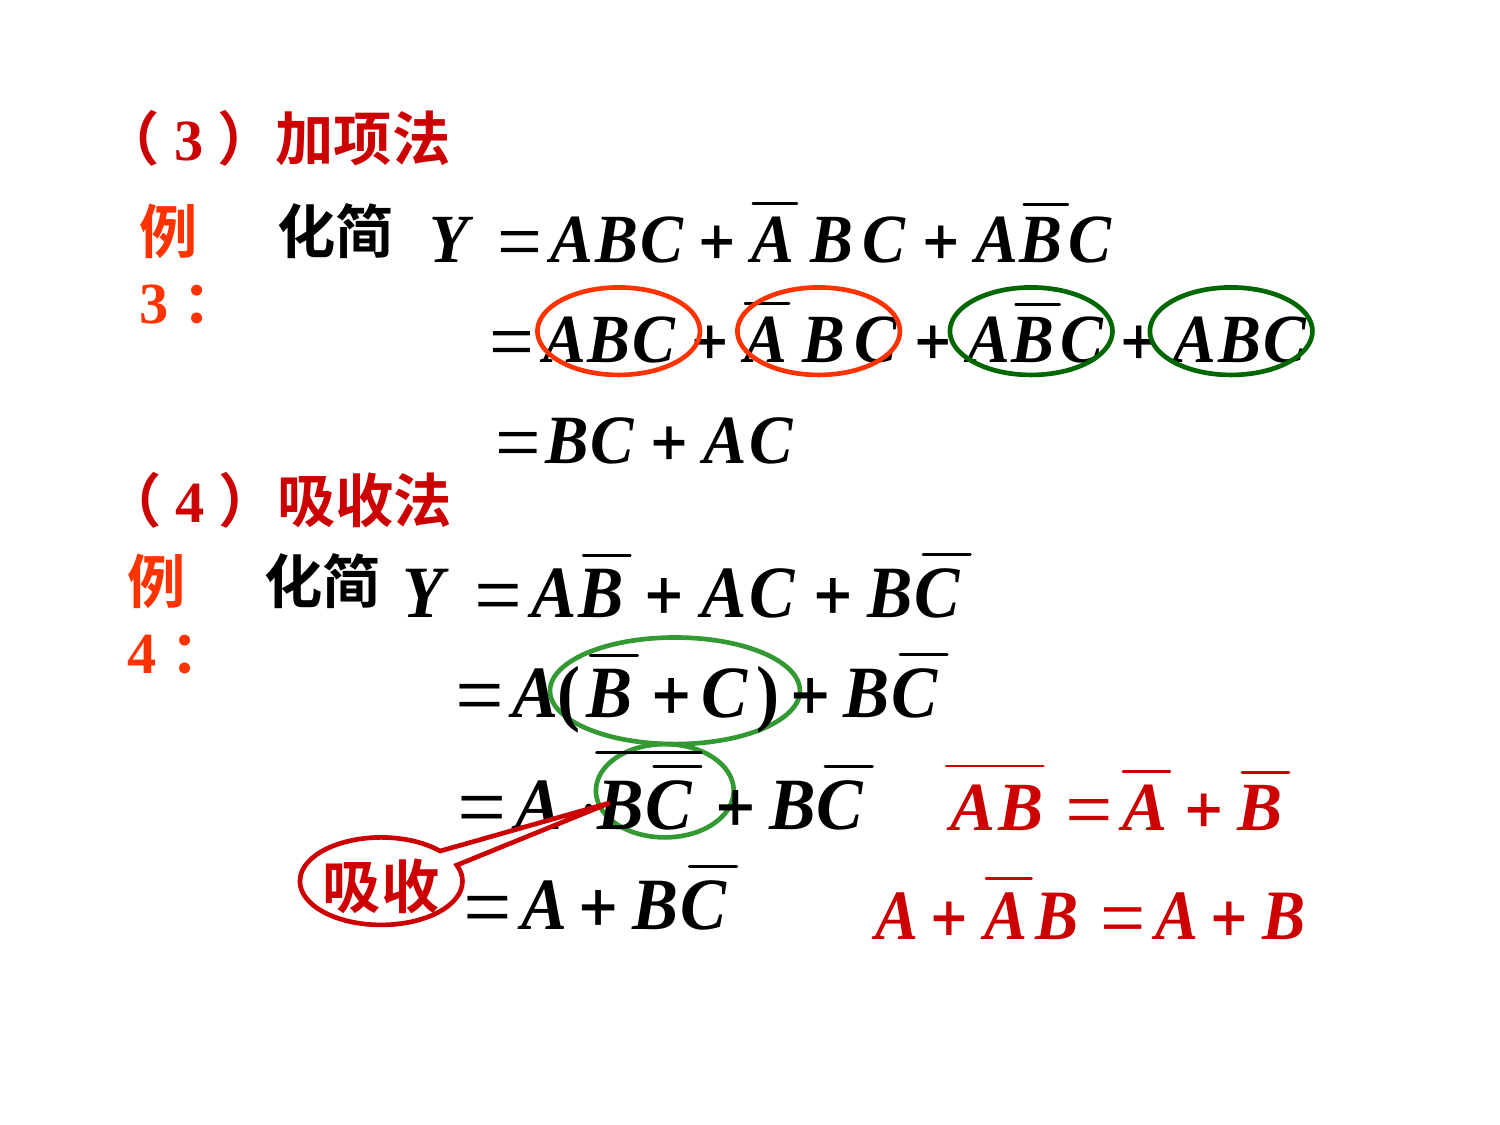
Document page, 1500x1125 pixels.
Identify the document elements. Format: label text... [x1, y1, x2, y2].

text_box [537, 287, 901, 376]
text_box 吸收 [299, 837, 444, 925]
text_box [476, 287, 1318, 387]
text_box （4）吸收法 [58, 450, 497, 542]
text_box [424, 187, 1125, 287]
text_box 例3： [124, 187, 263, 288]
text_box [444, 849, 449, 908]
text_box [482, 399, 808, 477]
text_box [949, 287, 1313, 376]
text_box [449, 849, 747, 944]
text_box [859, 862, 1317, 947]
text_box （3）加项法 [87, 87, 466, 180]
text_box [112, 537, 978, 638]
text_box 化简 [262, 187, 413, 273]
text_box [934, 749, 1298, 838]
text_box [443, 737, 886, 844]
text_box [441, 646, 959, 744]
